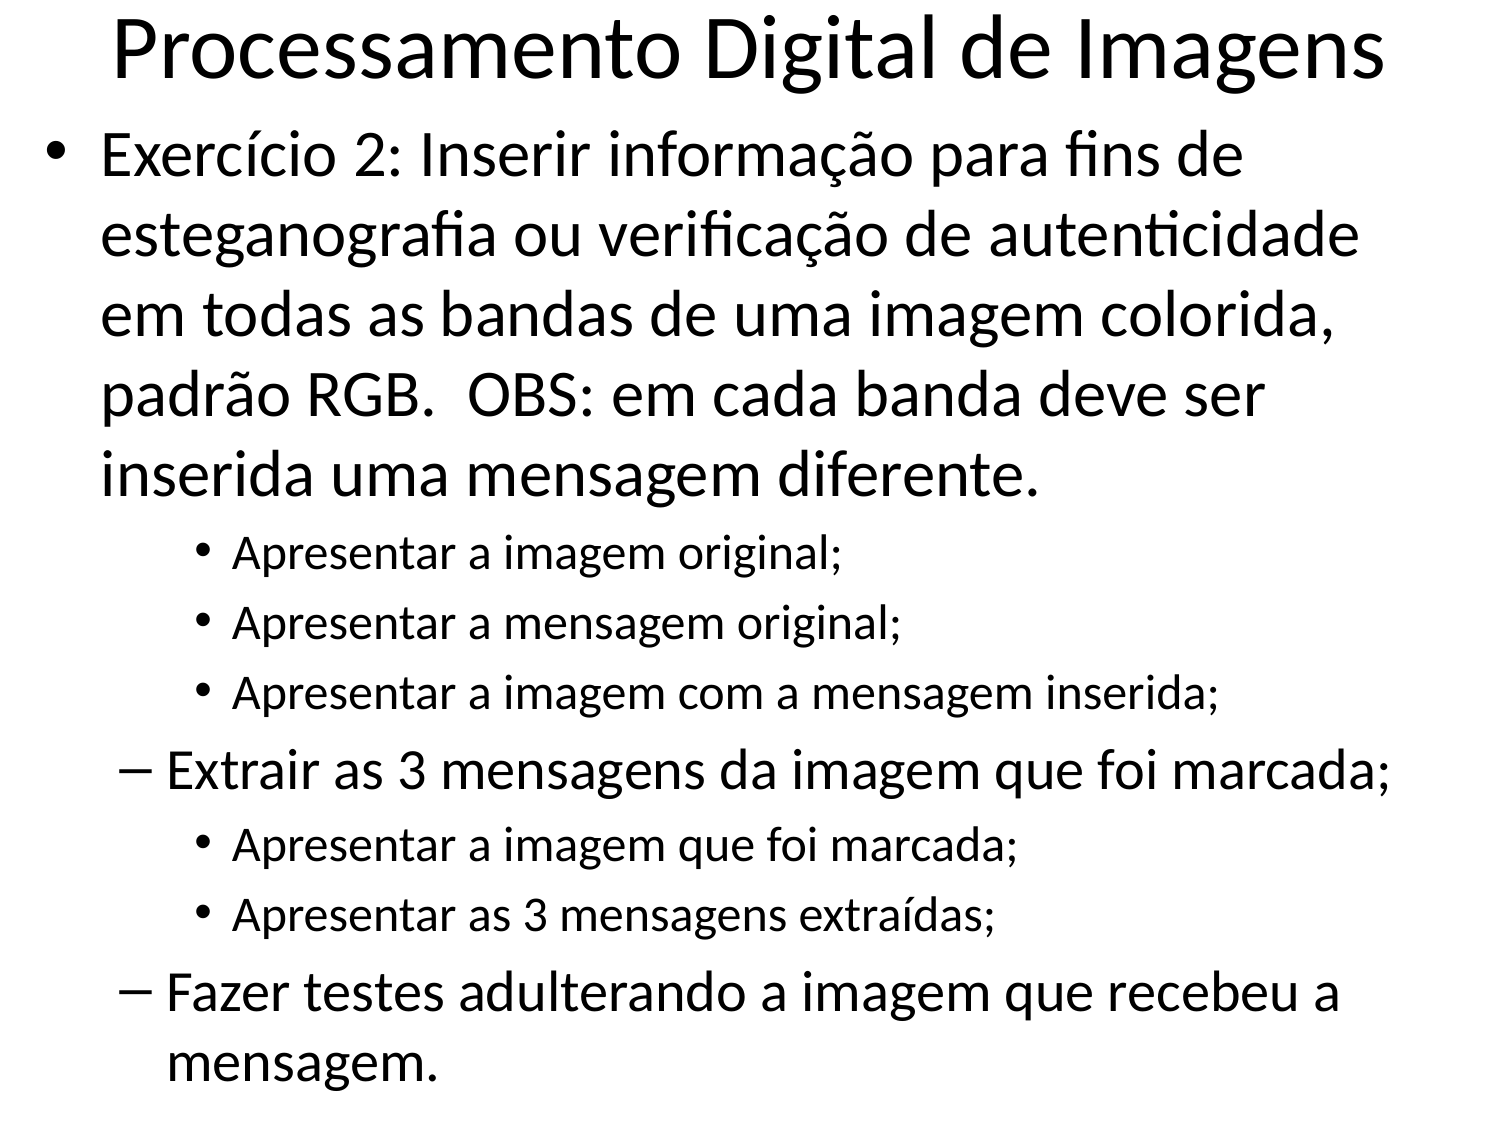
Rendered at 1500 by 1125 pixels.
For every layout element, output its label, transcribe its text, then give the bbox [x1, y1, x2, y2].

list Exercício 2: Inserir informação para fins de esteganografia ou verificação de autenticidade em todas as bandas de uma imagem colorida, padrão RGB. OBS: em cada banda deve ser inserida uma mensagem diferente. Apresentar a imagem original; Apresentar a mensagem original; Apresentar a imagem com a mensagem inserida; Extrair as 3 mensagens da imagem que foi marcada; Apresentar a imagem que foi marcada; Apresentar as 3 mensagens extraídas; Fazer testes adulterando a imagem que recebeu a mensagem. [29, 101, 1471, 1106]
title Processamento Digital de Imagens [75, 0, 1425, 101]
